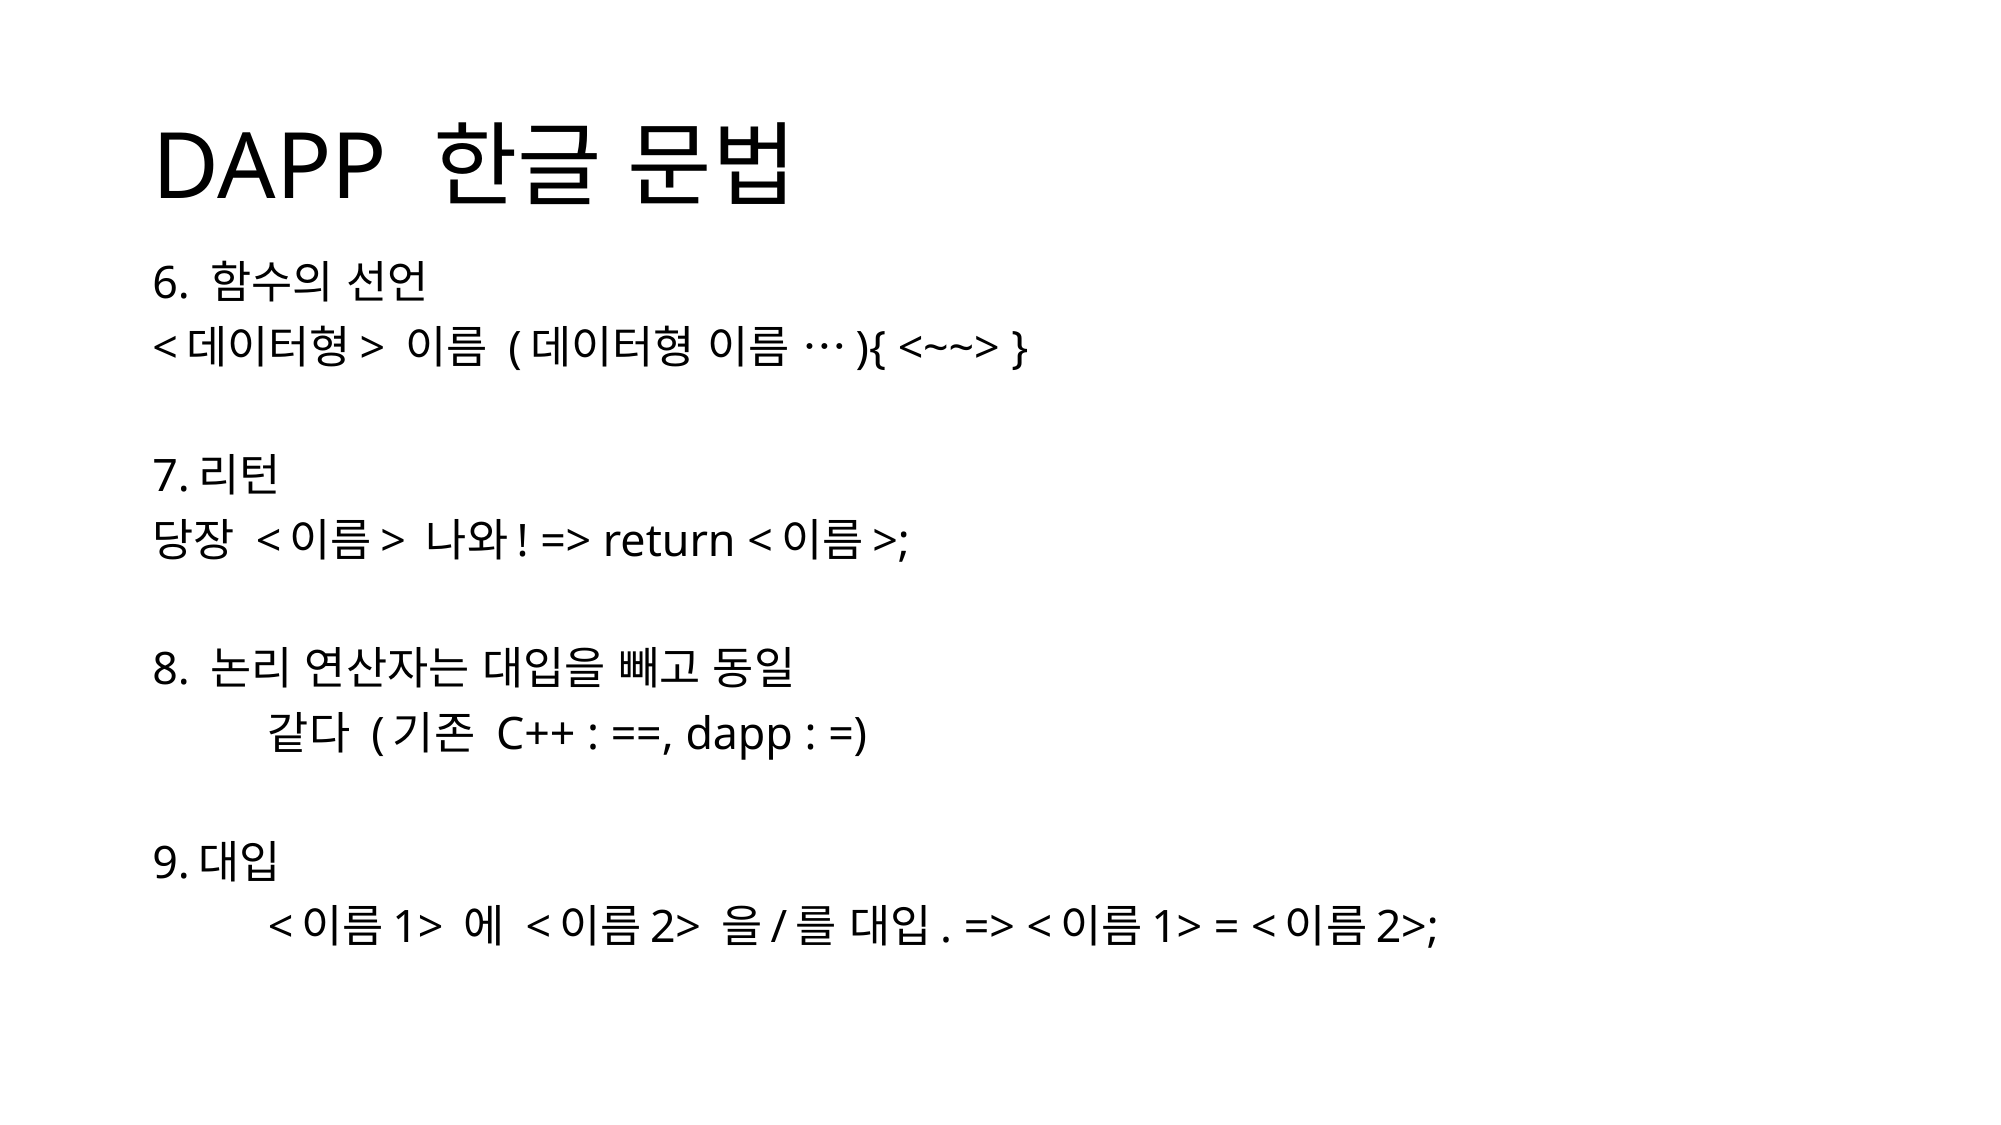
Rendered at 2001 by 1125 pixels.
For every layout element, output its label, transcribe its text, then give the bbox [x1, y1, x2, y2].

list 6. 함수의 선언 <데이터형> 이름 (데이터형 이름 …){ <~~> } 7.리턴 당장 <이름> 나와! => return <이름>; 8. 논리 연산자는 대입을 빼고 동일 같다 (기존 C++ : ==, dapp : =) 9.대입 <이름1> 에 <이름2> 을/를 대입. => <이름1> = <이름2>; [137, 252, 1863, 967]
title DAPP 한글 문법 [137, 59, 1863, 252]
